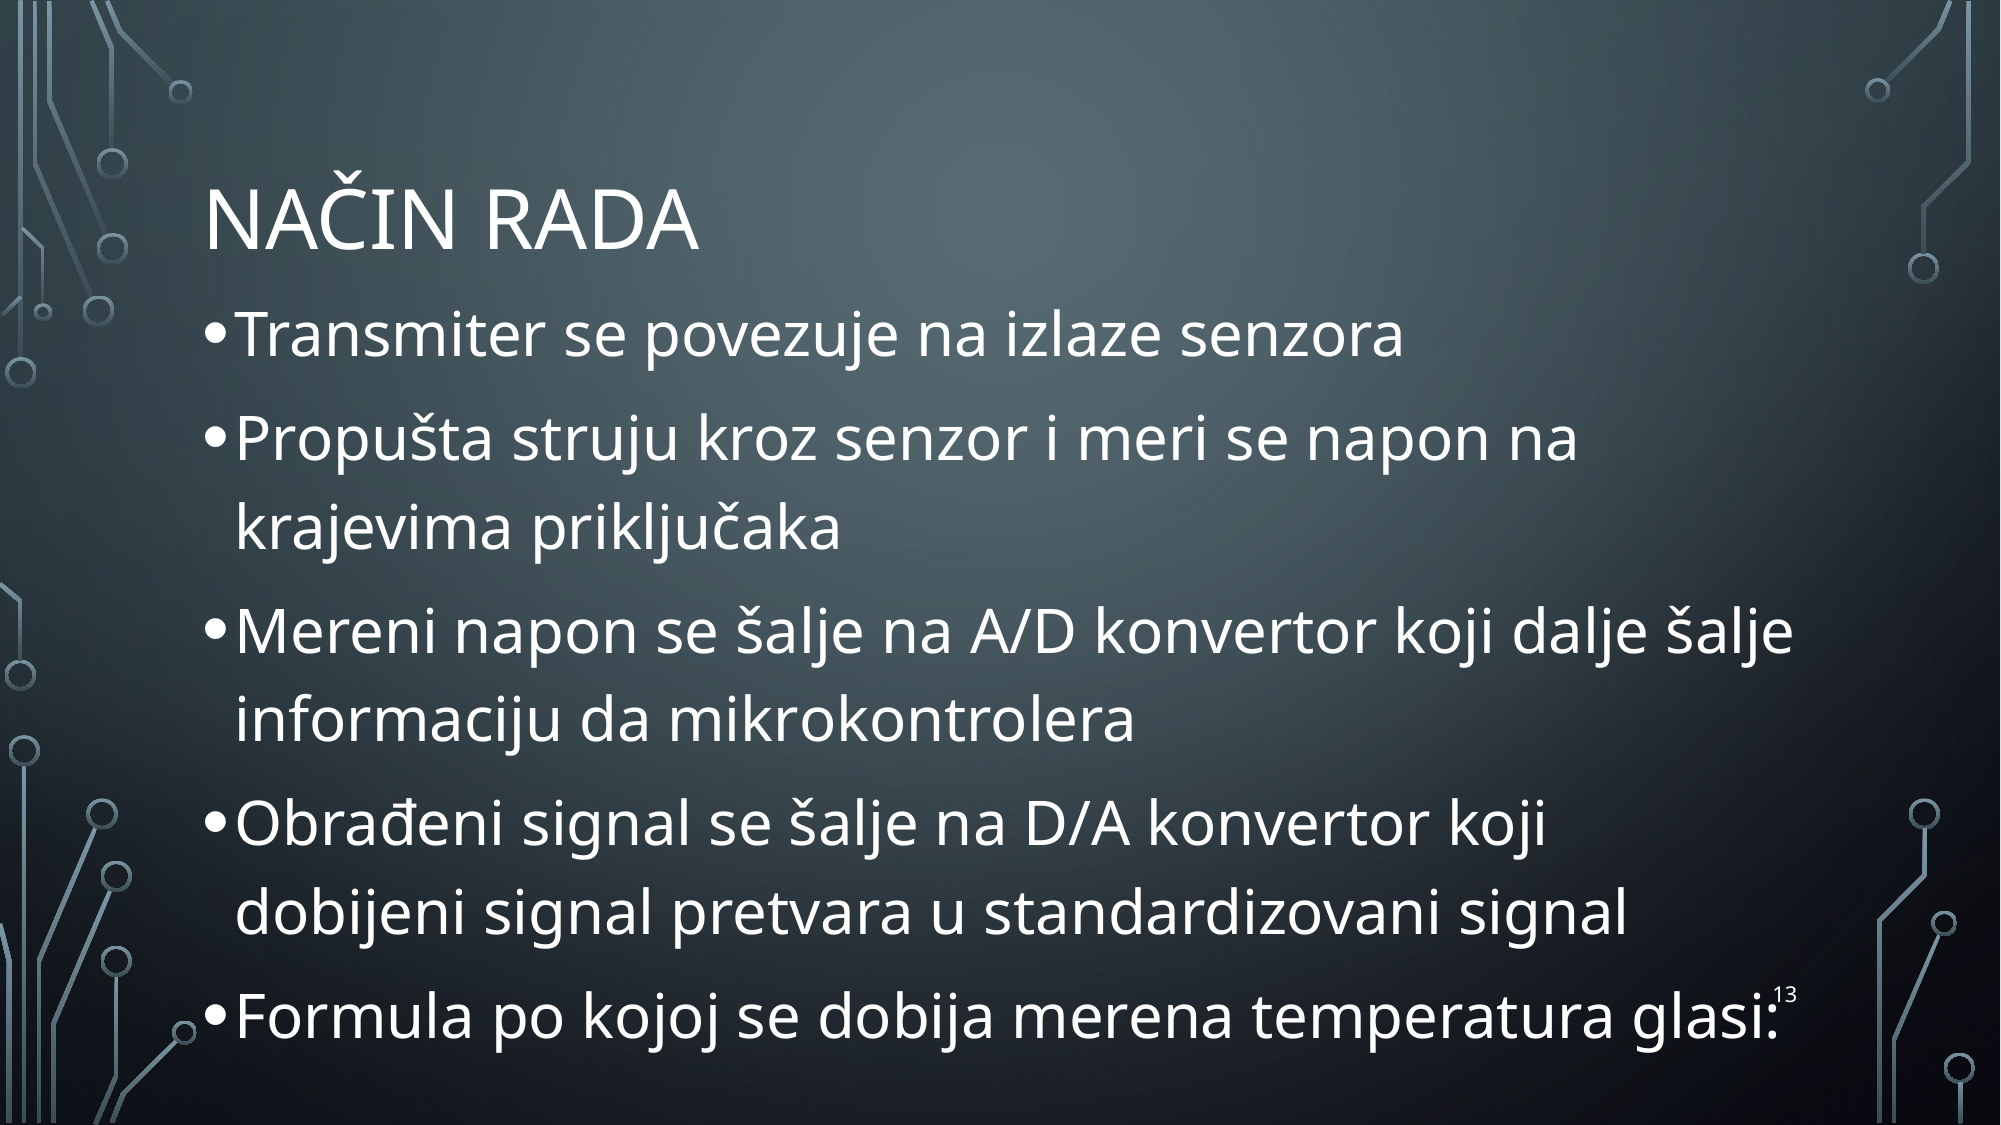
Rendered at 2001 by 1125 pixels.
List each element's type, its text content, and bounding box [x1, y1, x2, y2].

title Način rada [187, 101, 1813, 272]
slide_number 13 [1685, 965, 1813, 1025]
list Transmiter se povezuje na izlaze senzora Propušta struju kroz senzor i meri se napon na krajevima priključaka Mereni napon se šalje na A/D konvertor koji dalje šalje informaciju da mikrokontrolera Obrađeni signal se šalje na D/A konvertor koji dobijeni signal pretvara u standardizovani signal Formula po kojoj se dobija merena temperatura glasi: [187, 272, 1813, 1125]
